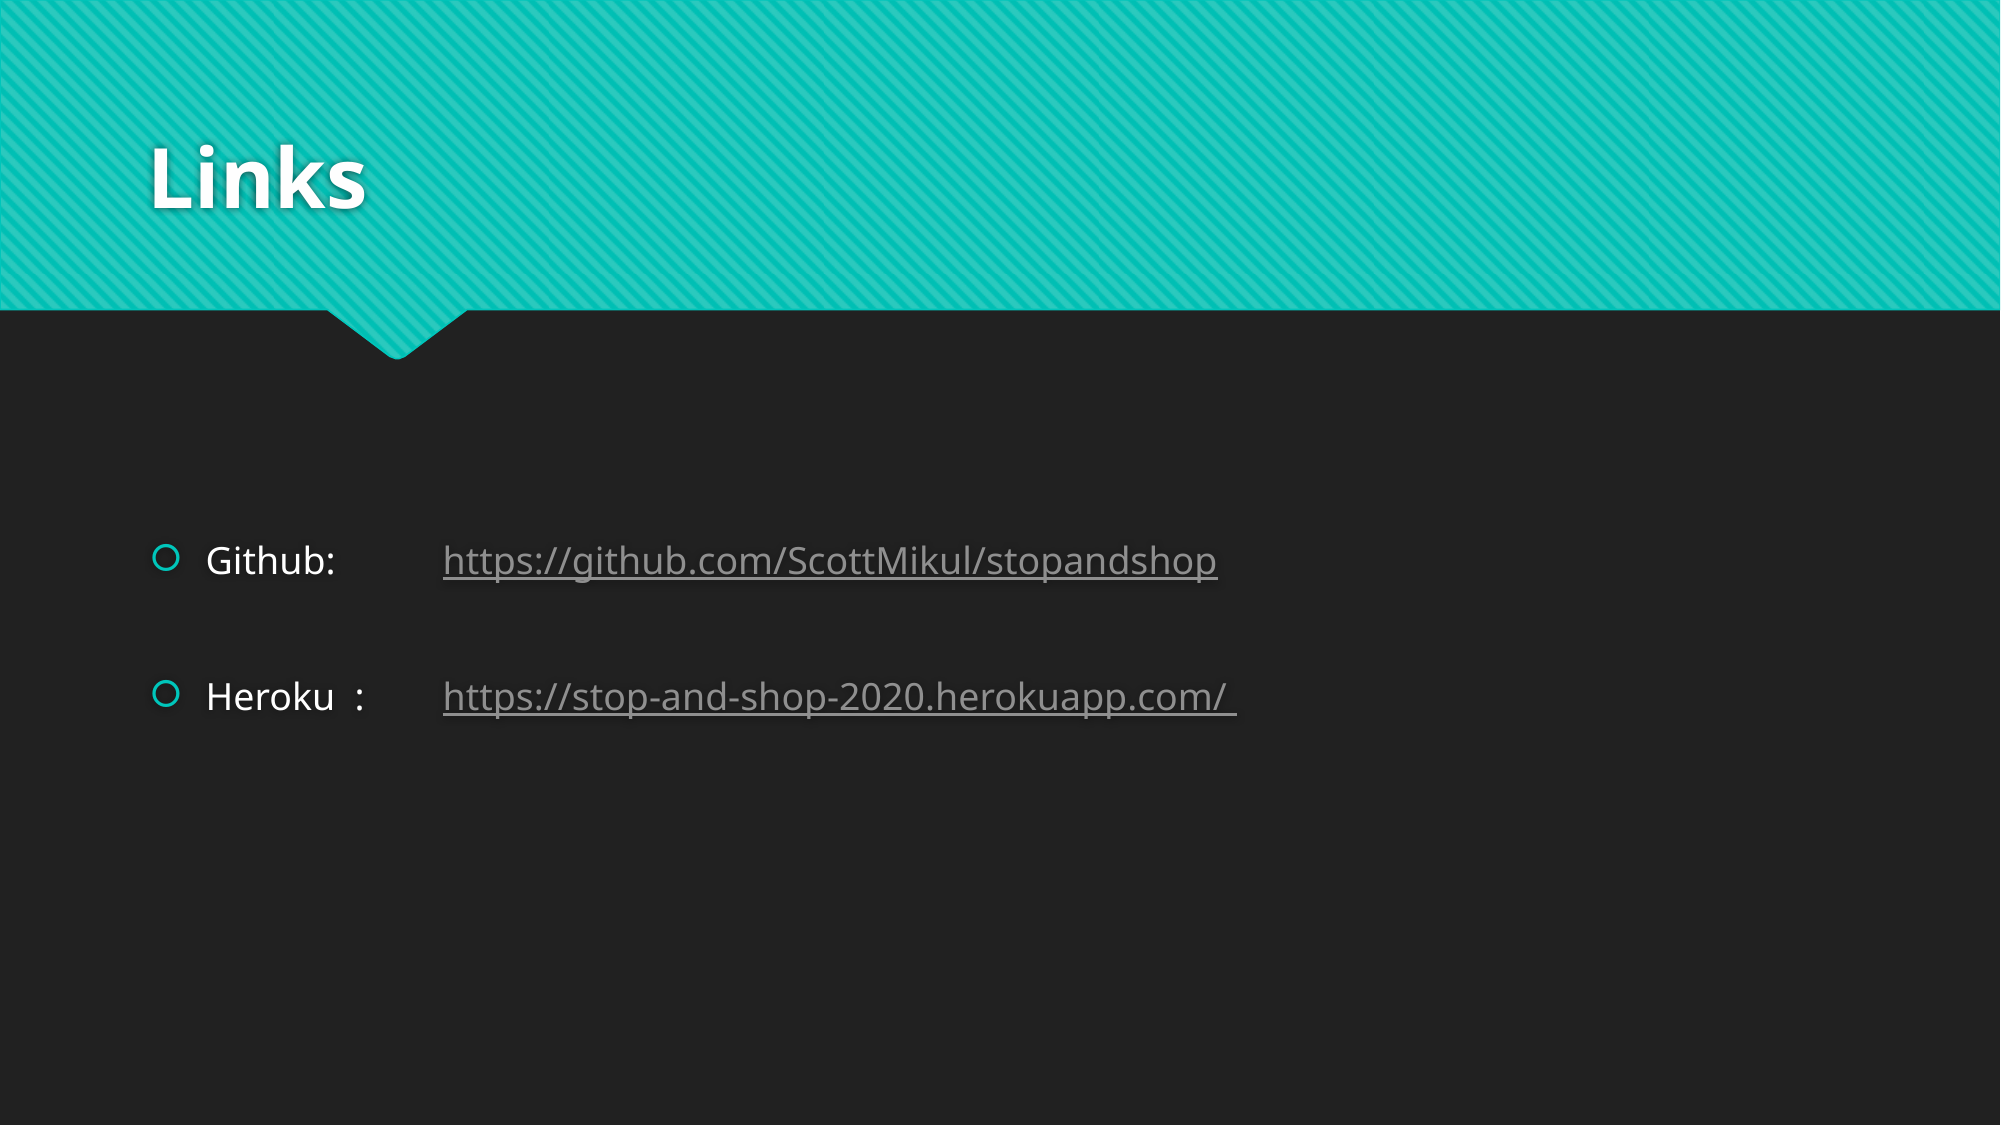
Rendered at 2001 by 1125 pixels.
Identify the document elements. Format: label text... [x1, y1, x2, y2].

list Github: https://github.com/ScottMikul/stopandshop Heroku : https://stop-and-shop-2020.herokuapp.com/ [134, 364, 1866, 962]
title Links [132, 73, 1868, 233]
